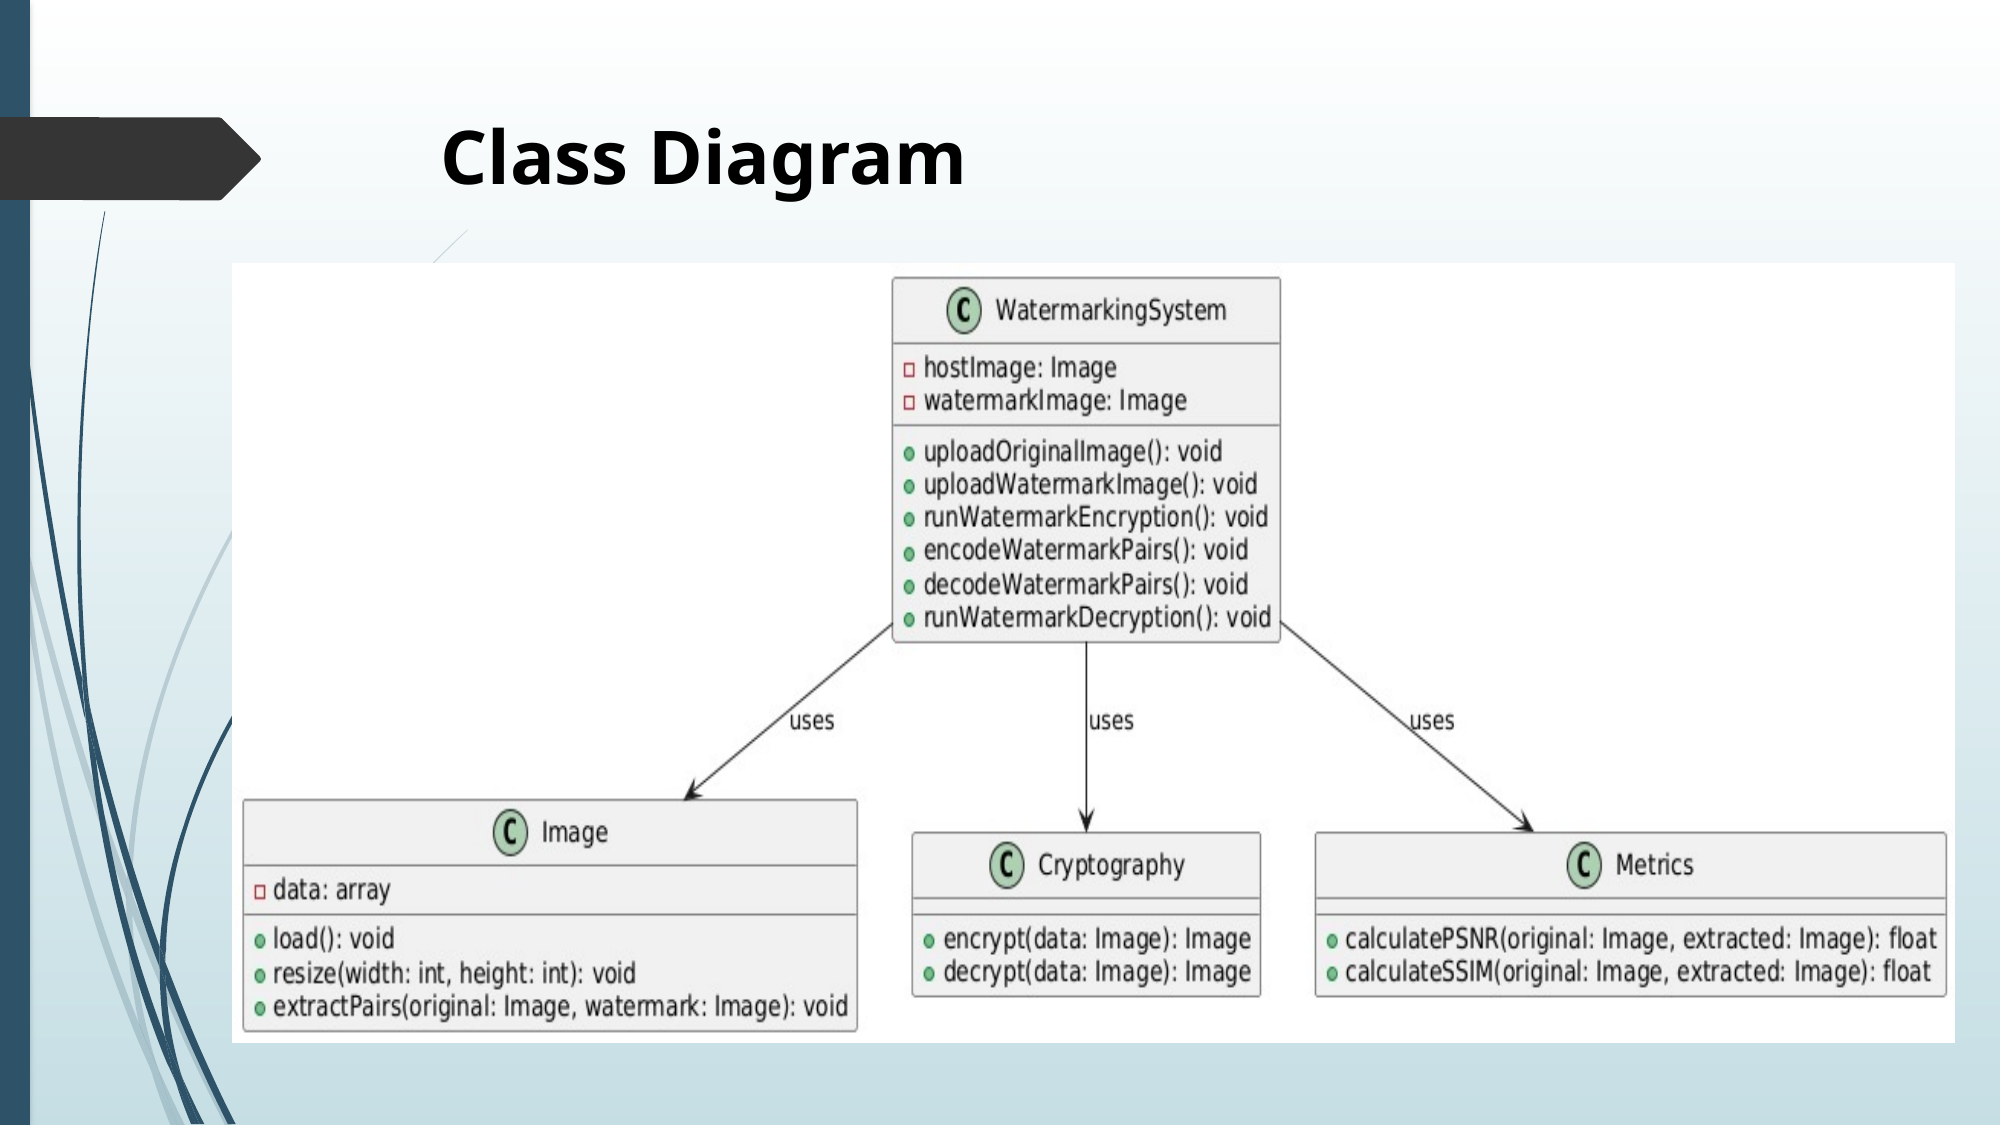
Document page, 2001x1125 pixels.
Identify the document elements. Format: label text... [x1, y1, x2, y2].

title Class Diagram [425, 102, 1369, 207]
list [231, 263, 1956, 1043]
